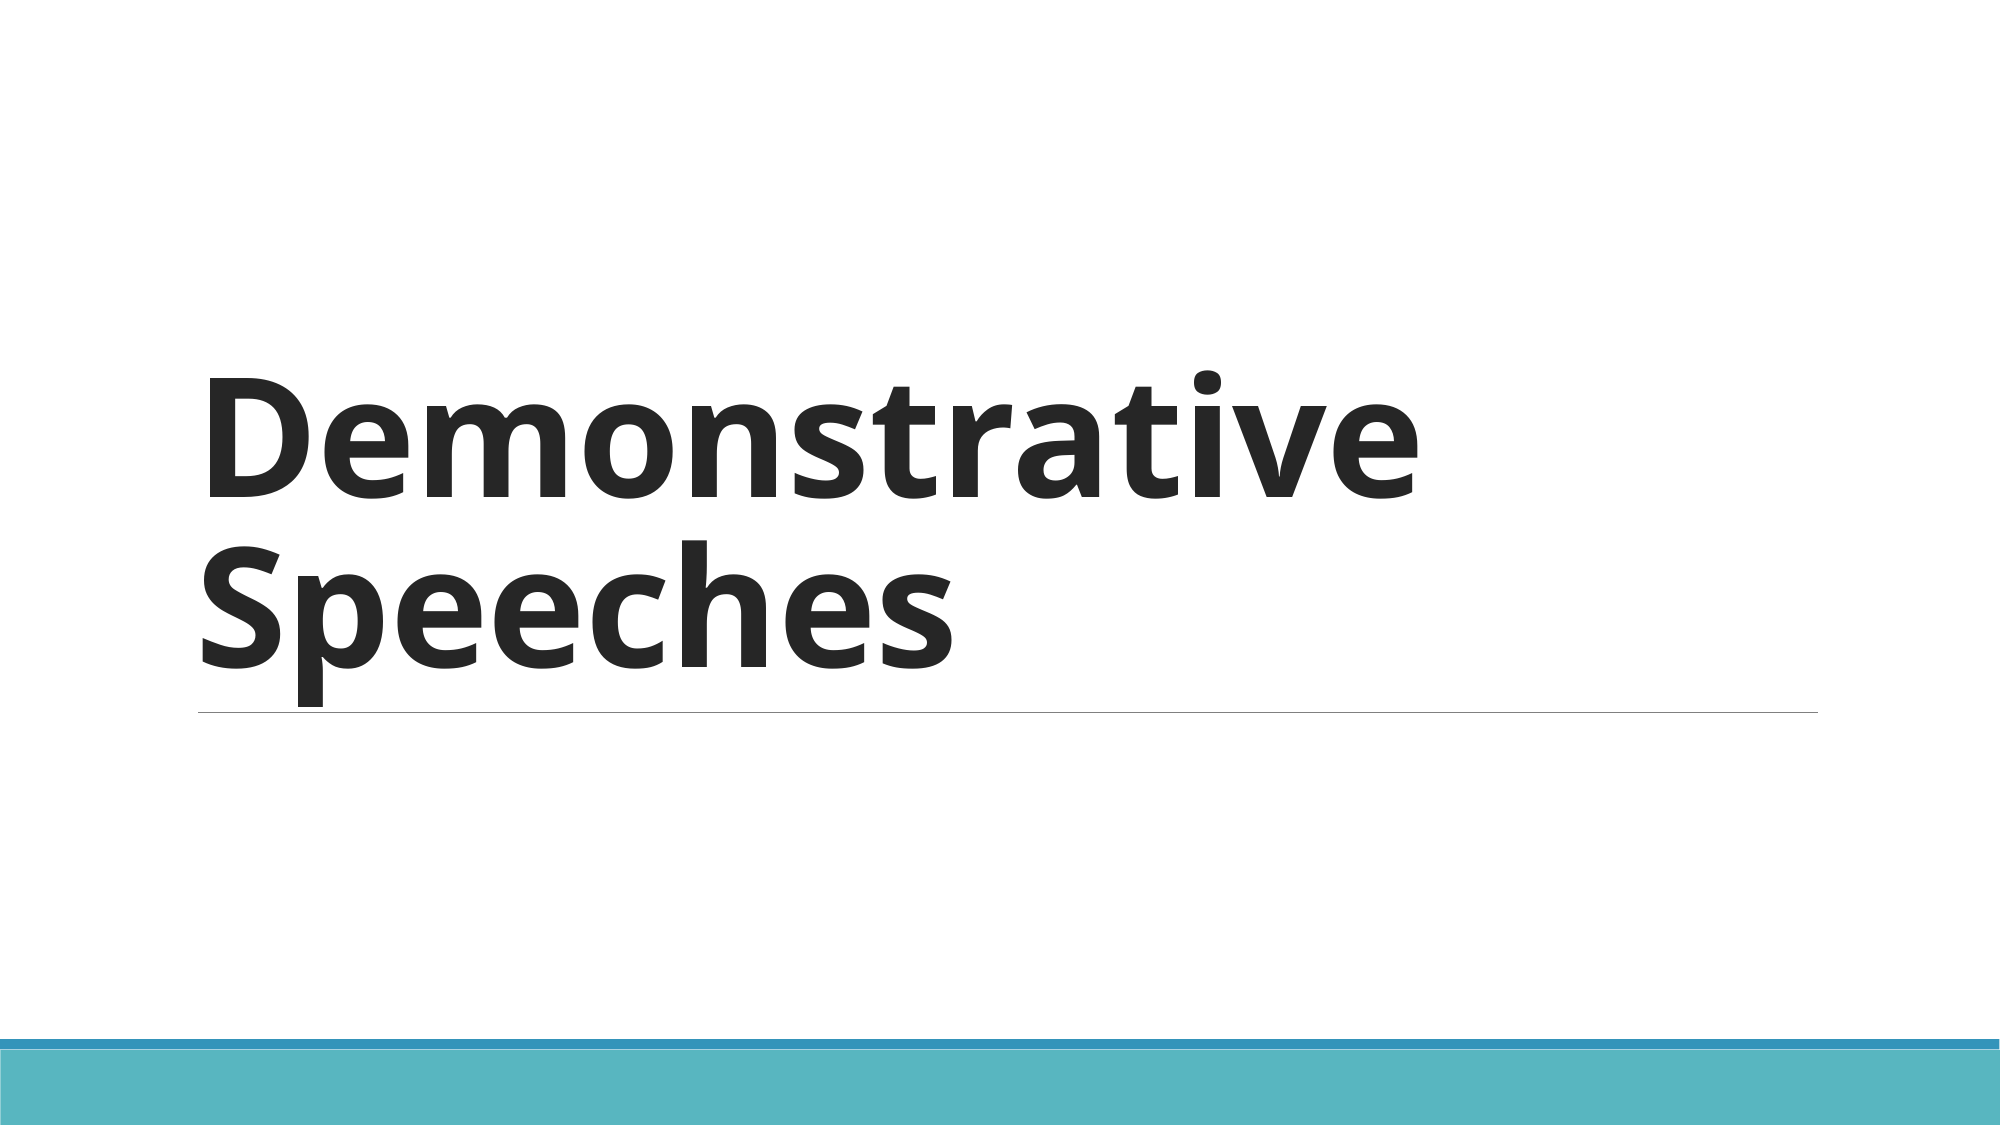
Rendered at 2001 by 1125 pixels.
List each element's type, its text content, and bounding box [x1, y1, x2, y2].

title Demonstrative Speeches [180, 124, 1830, 710]
